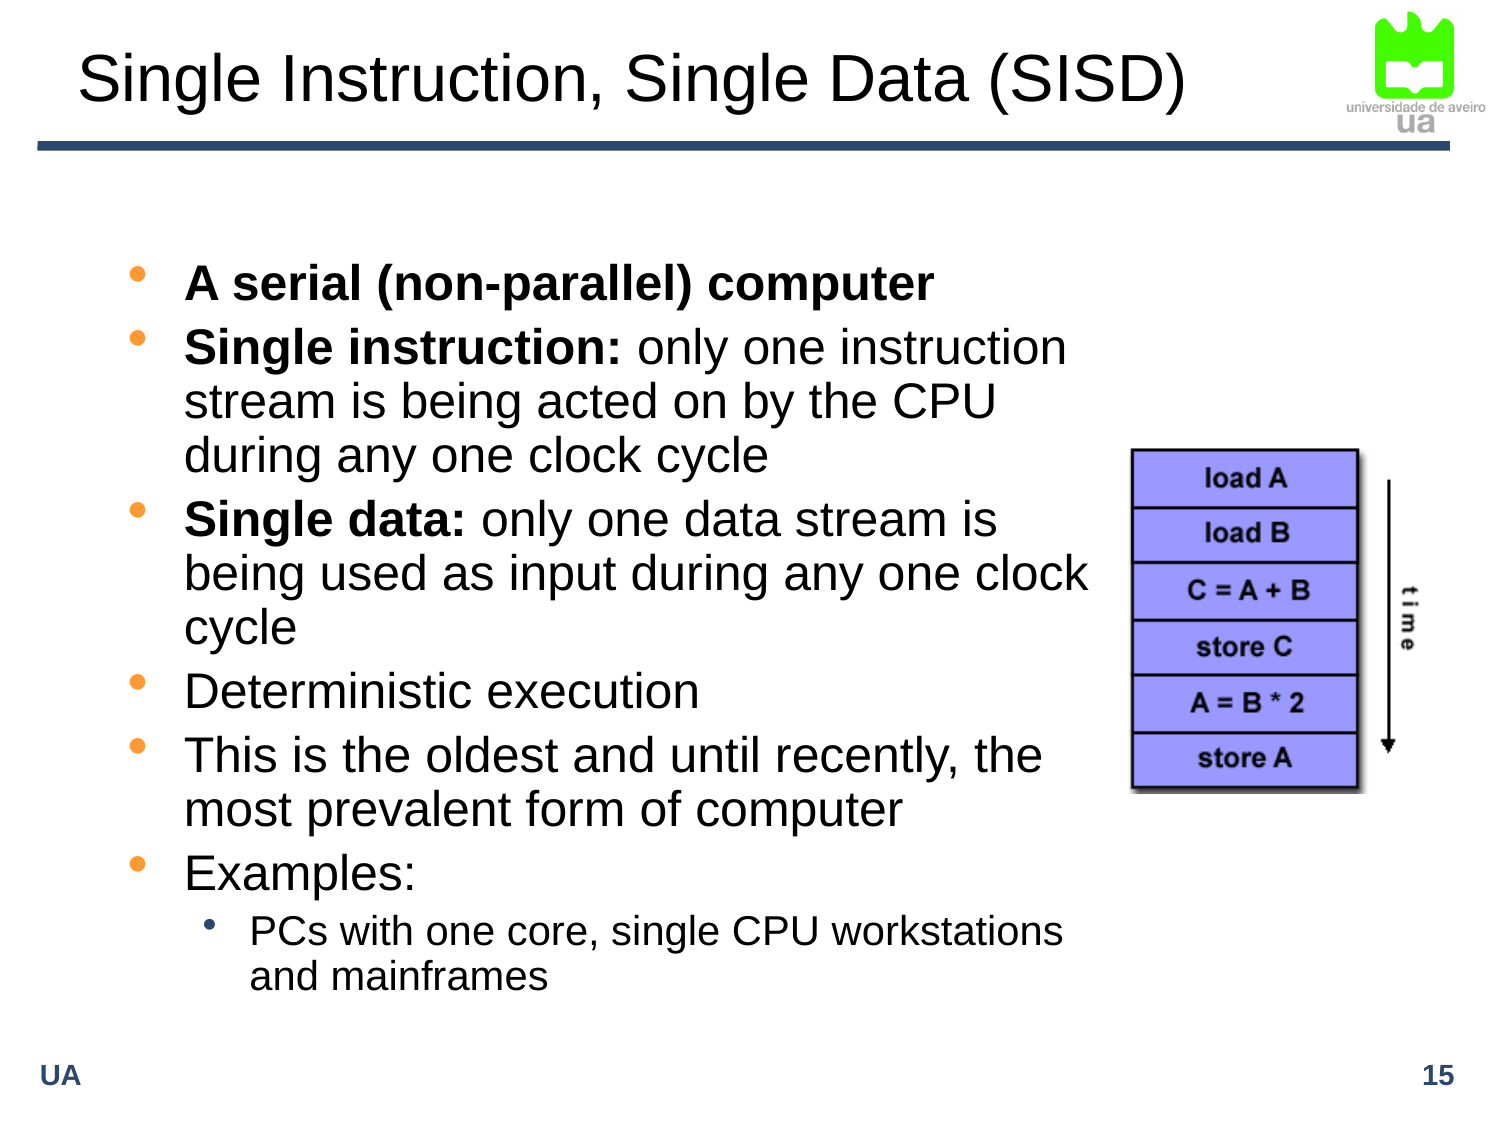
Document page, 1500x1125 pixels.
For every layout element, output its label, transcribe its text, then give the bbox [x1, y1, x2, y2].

picture [1127, 443, 1423, 795]
picture [1375, 100, 1486, 134]
picture [1374, 11, 1459, 99]
title Single Instruction, Single Data (SISD) [62, 24, 1375, 125]
list A serial (non-parallel) computer Single instruction: only one instruction stream is being acted on by the CPU during any one clock cycle Single data: only one data stream is being used as input during any one clock cycle Deterministic execution This is the oldest and until recently, the most prevalent form of computer Examples: PCs with one core, single CPU workstations and mainframes [112, 249, 1129, 975]
